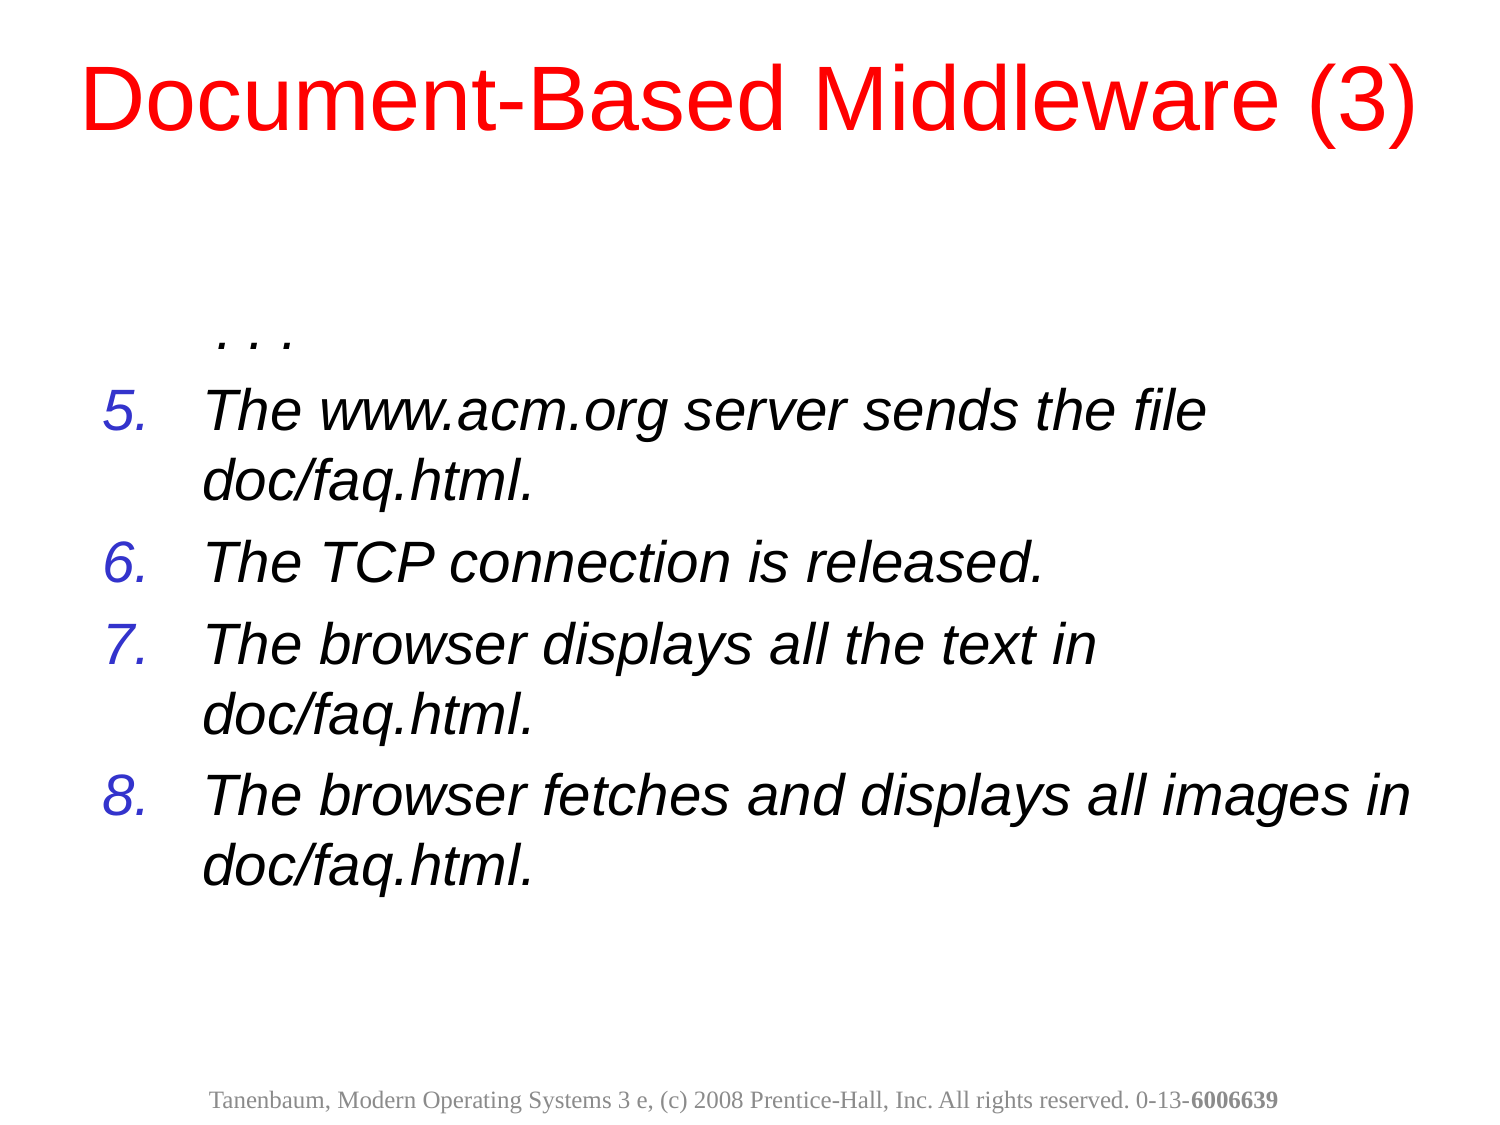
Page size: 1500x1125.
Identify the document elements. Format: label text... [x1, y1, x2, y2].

title Document-Based Middleware (3) [0, 0, 1500, 188]
list . . . The www.acm.org server sends the file doc/faq.html. The TCP connection is released. The browser displays all the text in doc/faq.html. The browser fetches and displays all images in doc/faq.html. [87, 283, 1434, 1013]
footer Tanenbaum, Modern Operating Systems 3 e, (c) 2008 Prentice-Hall, Inc. All rights reserved. 0-13-6006639 [29, 1077, 1459, 1120]
